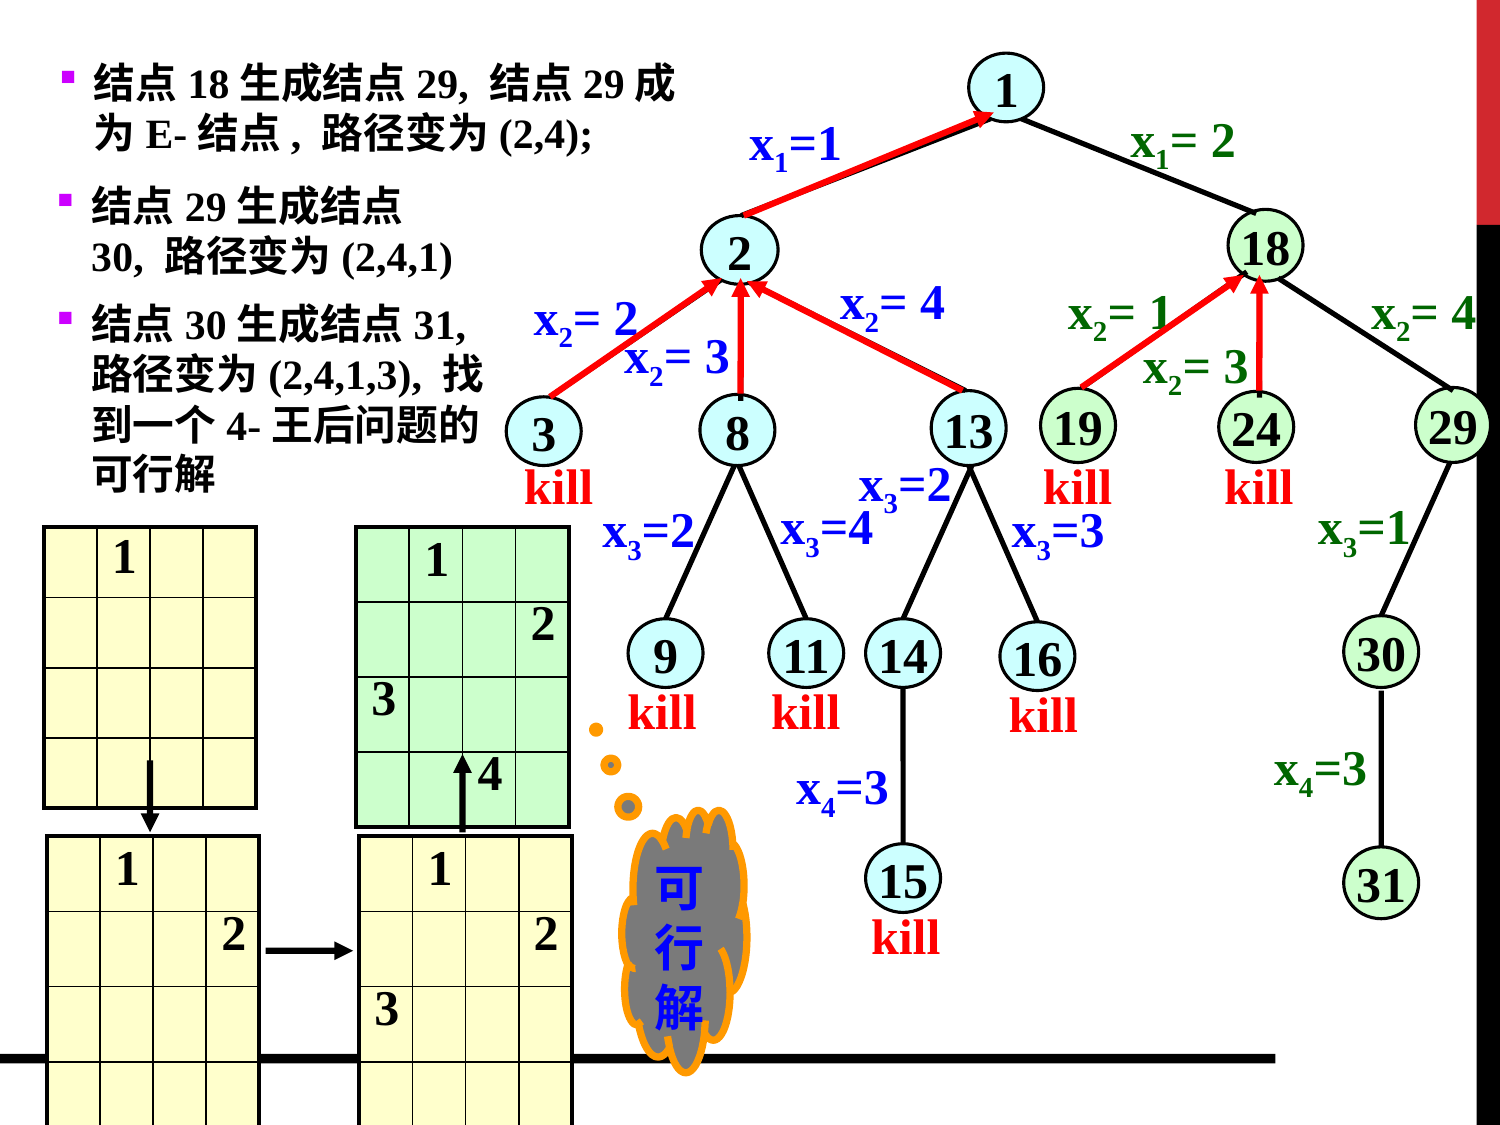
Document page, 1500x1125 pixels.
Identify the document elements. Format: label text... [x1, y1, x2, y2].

text_box [143, 760, 157, 833]
table_header [154, 838, 205, 911]
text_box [1326, 693, 1420, 920]
text_box 结点30生成结点31, 路径变为(2,4,1,3), 找到一个4-王后问题的可行解 [41, 290, 504, 506]
table_header [207, 838, 257, 911]
table_header [49, 838, 99, 911]
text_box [1302, 461, 1451, 688]
table_cell [361, 1063, 412, 1125]
table_cell [101, 912, 152, 986]
text_box [265, 944, 354, 957]
table_cell [204, 598, 254, 667]
table_cell [361, 912, 412, 986]
table_cell [466, 1063, 518, 1125]
table_cell [466, 987, 518, 1061]
table_cell [358, 753, 408, 825]
table_cell [204, 739, 254, 806]
table_cell [151, 669, 202, 737]
table_cell [207, 1063, 257, 1125]
table_cell [413, 1063, 465, 1125]
table_cell [463, 603, 504, 676]
table_cell [151, 598, 202, 667]
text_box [505, 52, 1317, 973]
table_cell [207, 987, 257, 1061]
table_cell [410, 678, 462, 751]
table_cell [410, 603, 462, 676]
table_cell [520, 1063, 570, 1125]
table_cell [46, 739, 96, 806]
table_cell 2 [520, 977, 570, 986]
table_cell [413, 987, 465, 1061]
table_cell [46, 598, 96, 667]
table_header 1 [98, 529, 149, 597]
table_cell [466, 912, 518, 986]
table_cell 4 [463, 753, 504, 825]
table_header 1 [410, 529, 462, 601]
table_cell 3 [361, 987, 412, 1061]
table_cell 3 [358, 678, 408, 751]
text_box 结点18生成结点29, 结点29成为E-结点, 路径变为(2,4); [43, 49, 507, 165]
table_cell [358, 603, 408, 676]
table_header [466, 838, 504, 911]
table_header [204, 529, 254, 597]
text_box [456, 754, 469, 833]
table_cell [463, 678, 504, 751]
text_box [1277, 271, 1500, 463]
table_cell [101, 987, 152, 1061]
table_header 1 [101, 838, 152, 911]
table_cell [49, 987, 99, 1061]
text_box 可行解 [624, 977, 742, 1073]
table_cell [204, 669, 254, 737]
table_cell [520, 987, 570, 1061]
table_cell [151, 739, 202, 806]
table_cell [98, 598, 149, 667]
table_header [151, 529, 202, 597]
table_cell [154, 1063, 205, 1125]
table_header [463, 529, 504, 601]
table_cell [46, 669, 96, 737]
table_cell [413, 912, 465, 986]
table_cell [49, 1063, 99, 1125]
table_cell 2 [207, 912, 257, 986]
table_cell [101, 1063, 152, 1125]
table_cell [154, 987, 205, 1061]
table_header [46, 529, 96, 597]
table_cell [410, 753, 462, 825]
table_cell [49, 912, 99, 986]
table_cell [154, 912, 205, 986]
table_cell [98, 669, 149, 737]
table_header [358, 529, 408, 601]
table_header [361, 838, 412, 911]
table_header 1 [413, 838, 465, 911]
text_box 结点29生成结点30, 路径变为(2,4,1) [41, 172, 479, 288]
table_cell [98, 739, 149, 806]
